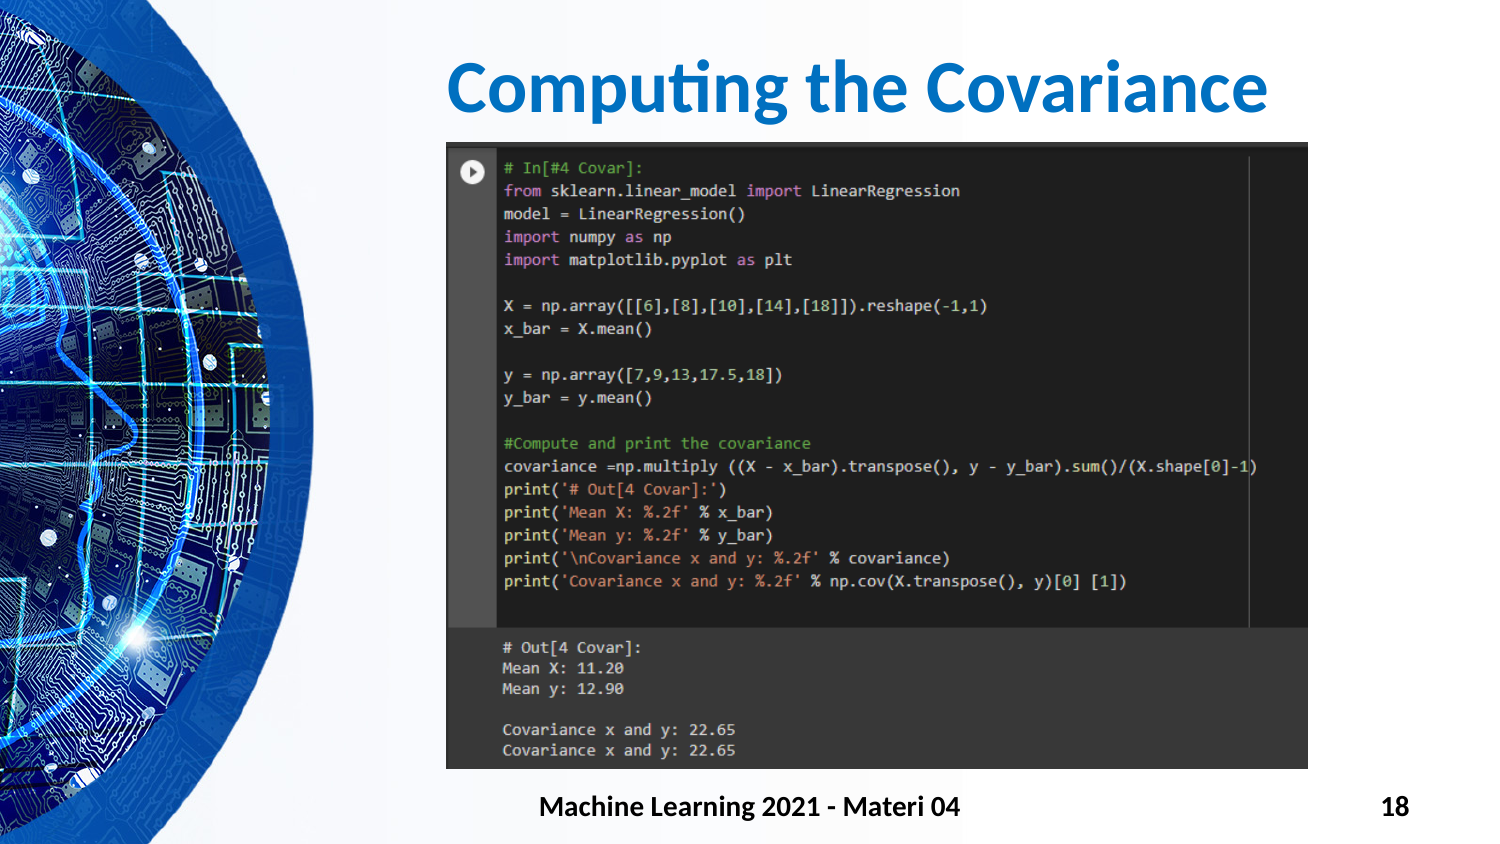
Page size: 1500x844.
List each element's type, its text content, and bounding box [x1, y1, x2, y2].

title Computing the Covariance [267, 23, 1450, 143]
picture [0, 0, 1500, 844]
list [446, 141, 1308, 770]
slide_number 18 [1074, 782, 1425, 827]
footer Machine Learning 2021 - Materi 04 [512, 782, 988, 827]
